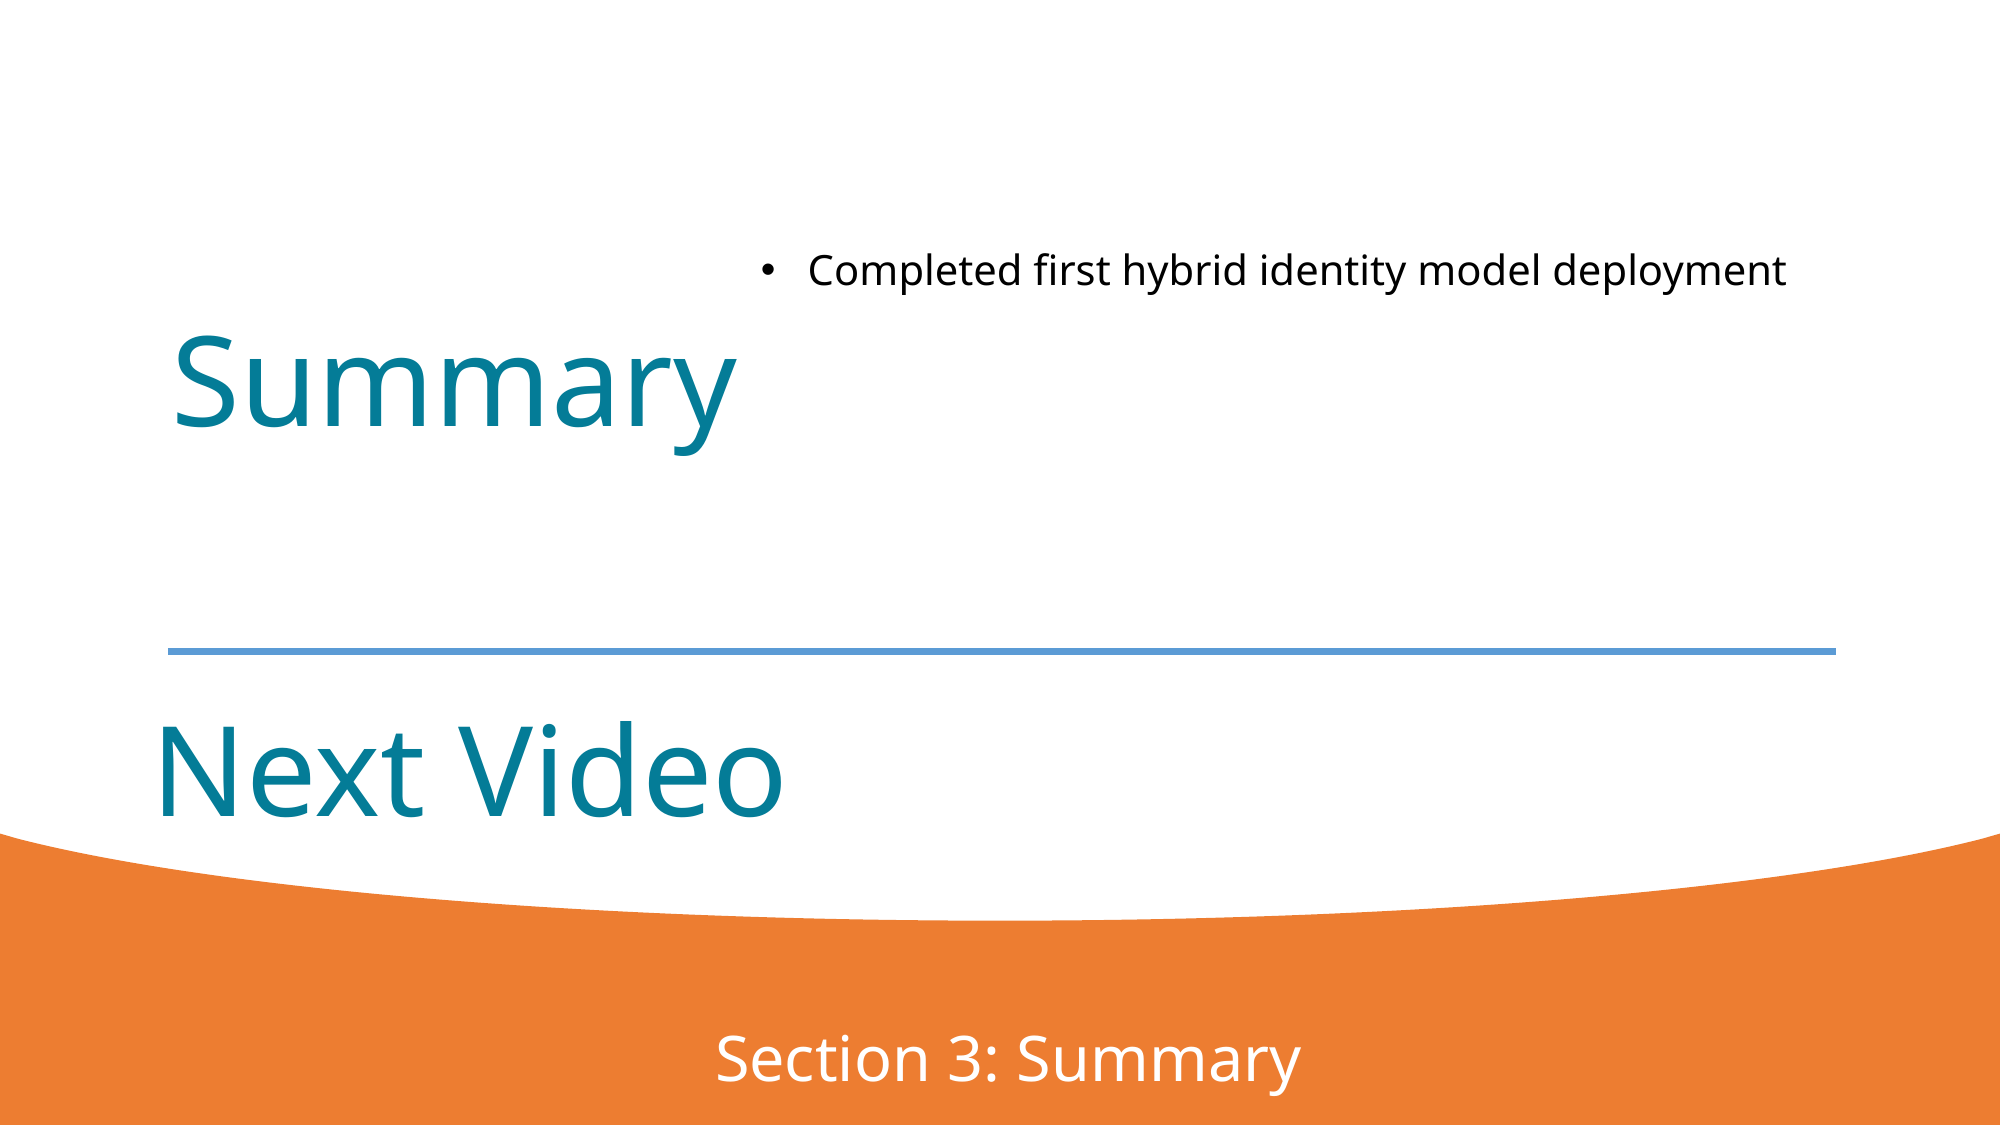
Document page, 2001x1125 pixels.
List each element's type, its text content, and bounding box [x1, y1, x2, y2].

text_box Completed first hybrid identity model deployment [745, 211, 1927, 563]
title Next Video [136, 499, 1862, 851]
list Section 3: Summary [27, 949, 1928, 1108]
text_box Summary [156, 303, 768, 462]
